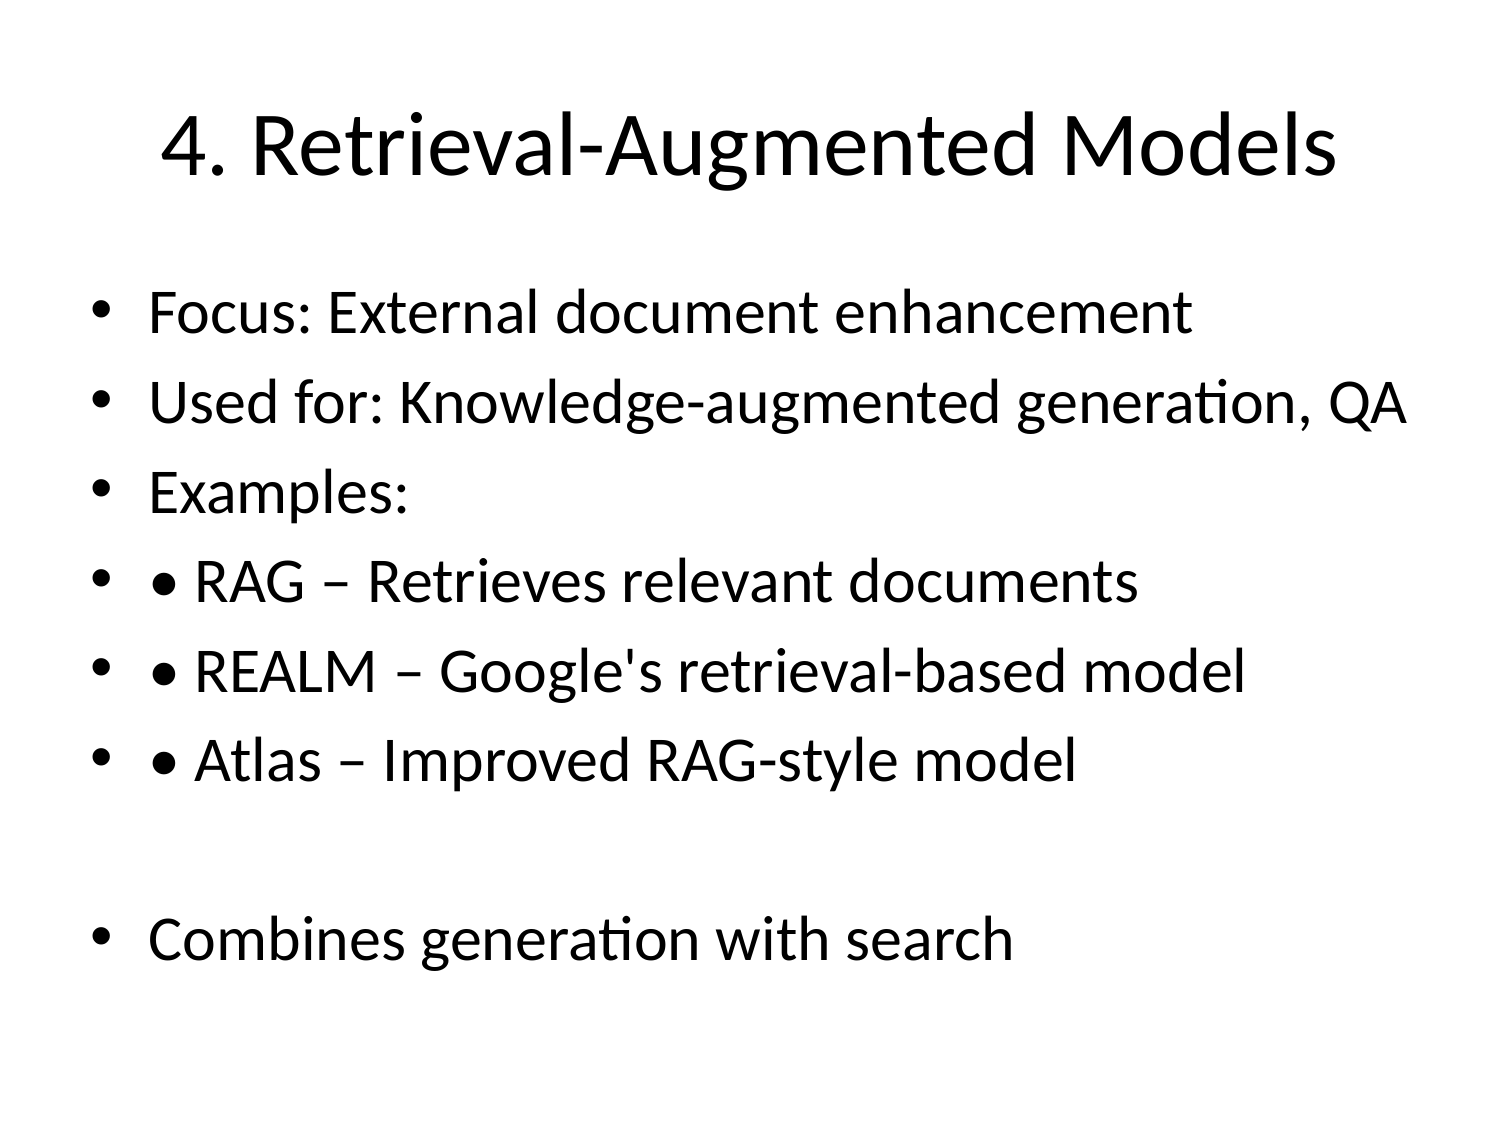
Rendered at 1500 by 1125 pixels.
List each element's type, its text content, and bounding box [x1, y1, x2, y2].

title 4. Retrieval-Augmented Models [75, 45, 1425, 233]
list Focus: External document enhancement Used for: Knowledge-augmented generation, QA Examples: • RAG – Retrieves relevant documents • REALM – Google's retrieval-based model • Atlas – Improved RAG-style model Combines generation with search [75, 262, 1425, 1005]
